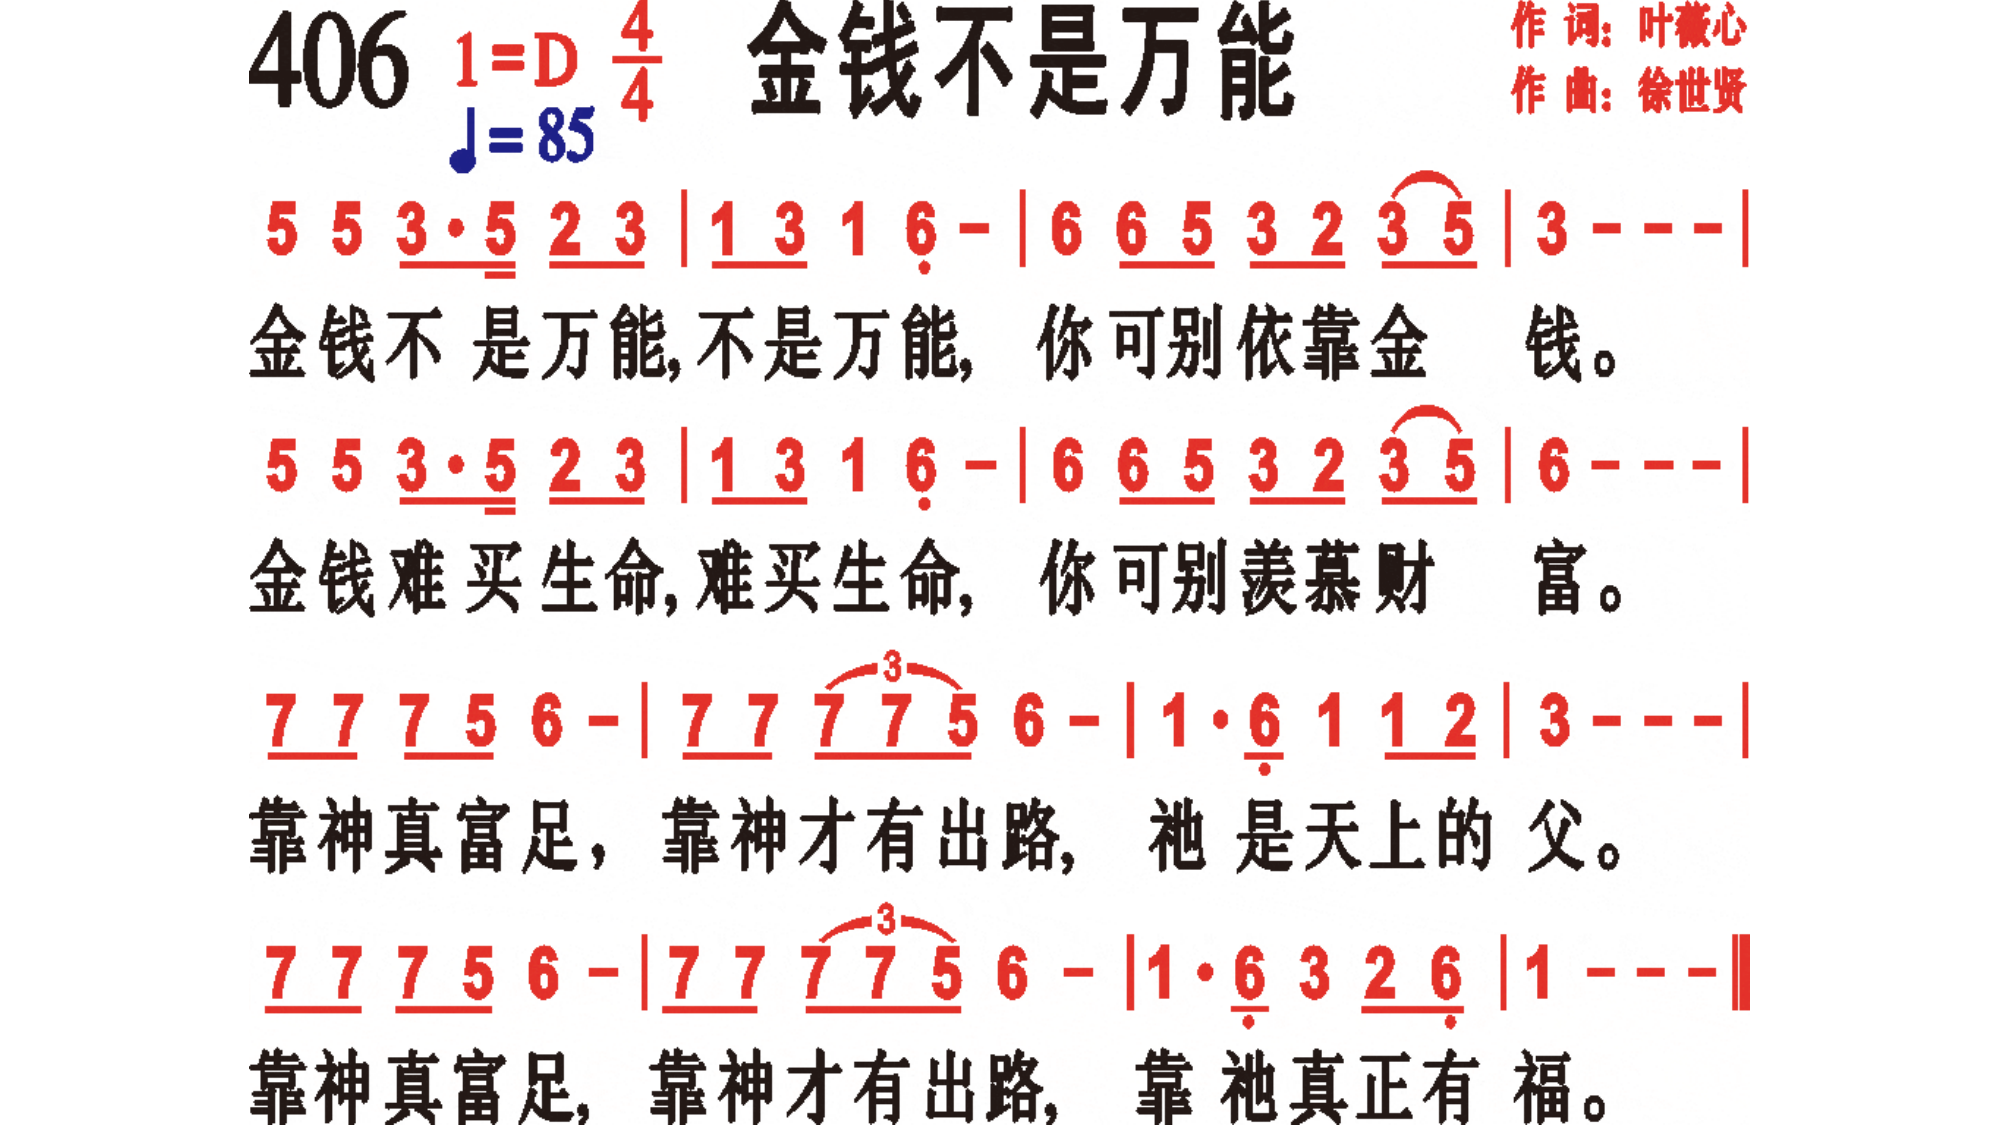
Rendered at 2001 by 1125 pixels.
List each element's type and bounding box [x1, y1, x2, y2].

picture [249, 0, 1750, 1125]
